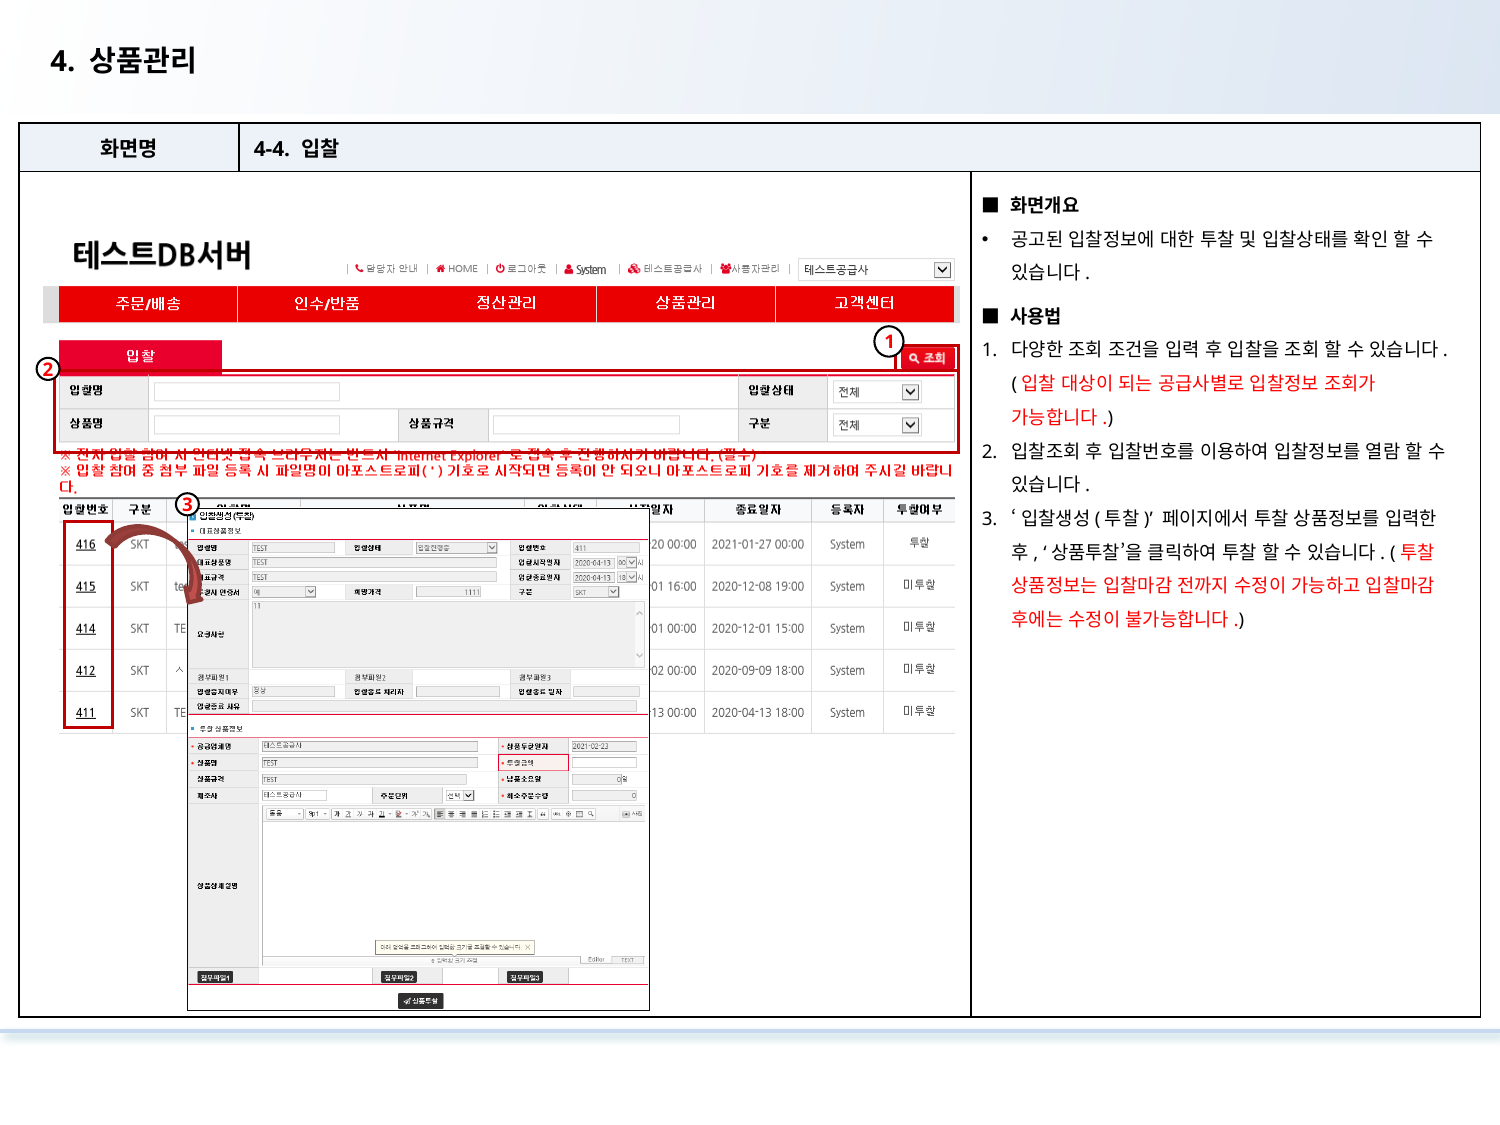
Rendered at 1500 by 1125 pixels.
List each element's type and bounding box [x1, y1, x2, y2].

picture [187, 507, 651, 1012]
text_box [0, 0, 1500, 1032]
